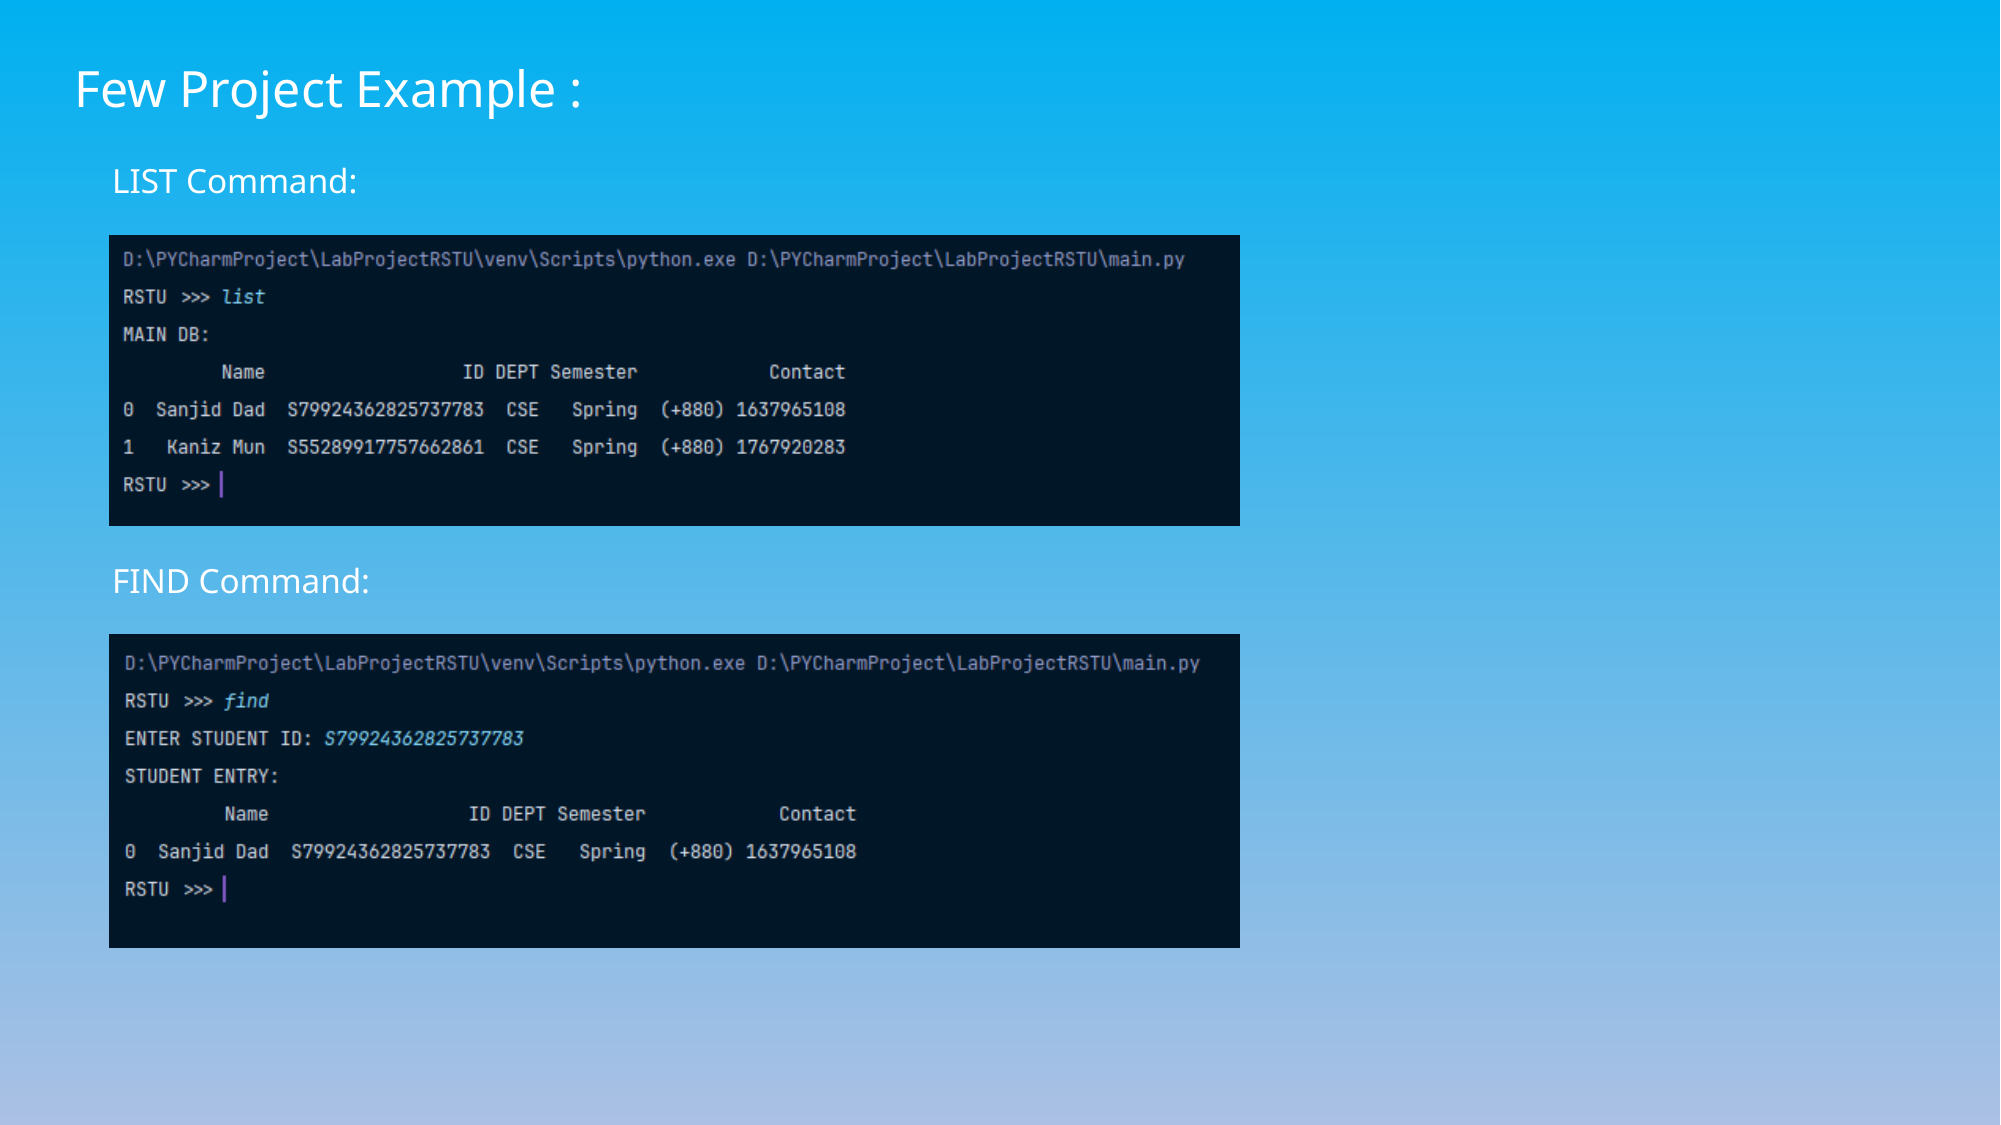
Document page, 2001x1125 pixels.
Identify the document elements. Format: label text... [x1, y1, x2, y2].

text_box Few Project Example : [59, 50, 599, 126]
picture [109, 634, 1240, 948]
text_box FIND Command: [97, 553, 386, 608]
text_box LIST Command: [97, 152, 374, 208]
picture [109, 235, 1240, 526]
